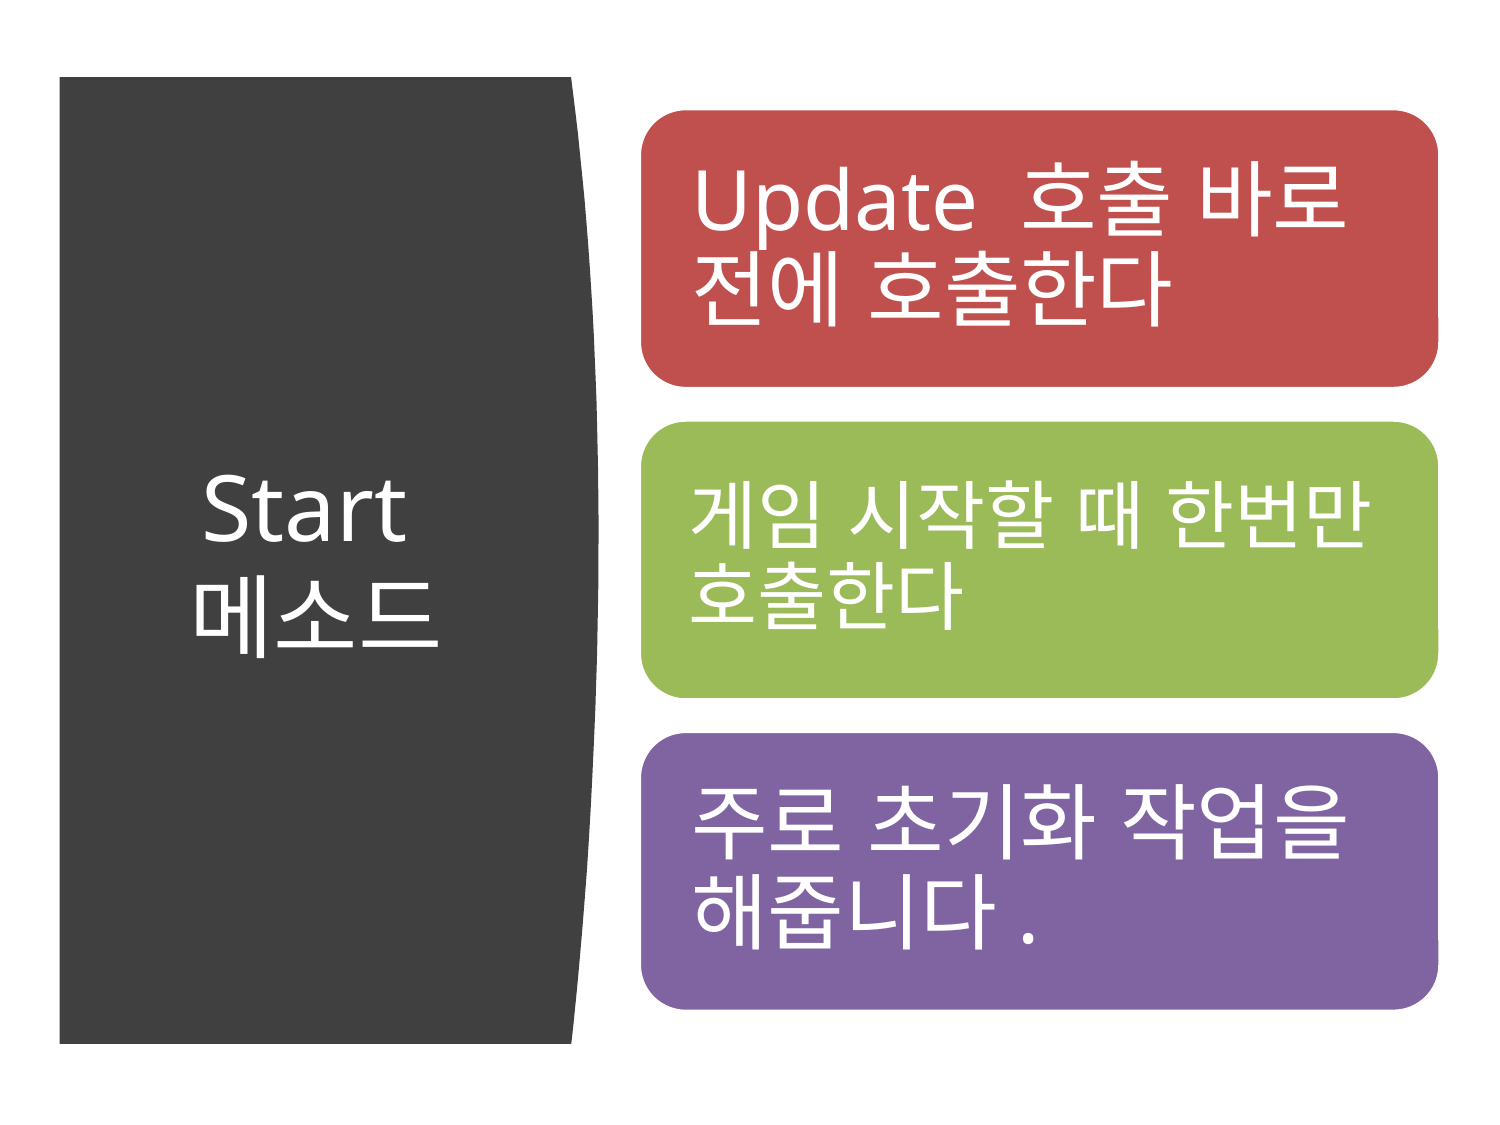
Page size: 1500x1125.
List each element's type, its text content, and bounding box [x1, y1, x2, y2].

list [638, 76, 1441, 1043]
text_box [57, 75, 601, 1046]
title Start 메소드 [106, 166, 527, 953]
